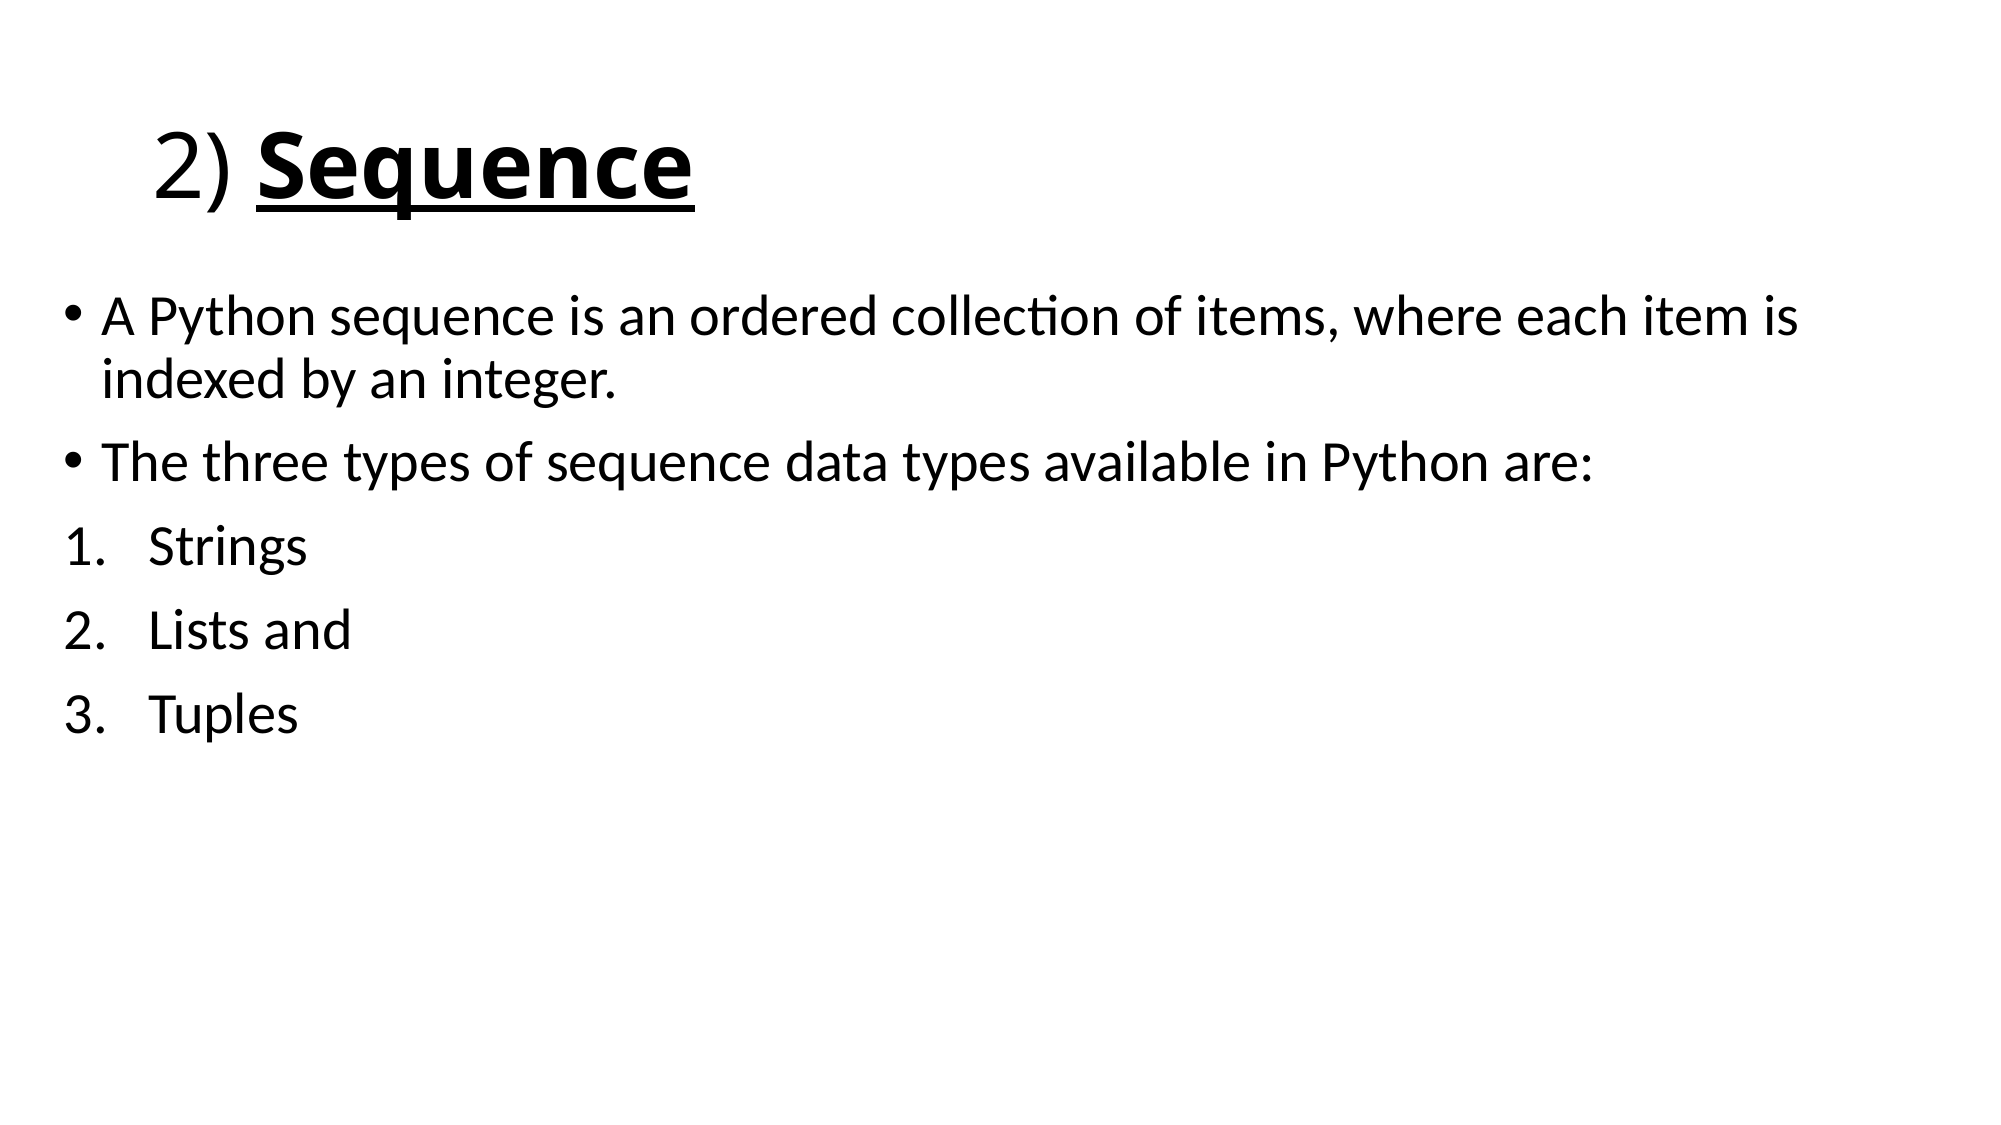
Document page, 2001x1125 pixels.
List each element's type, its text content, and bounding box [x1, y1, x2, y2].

list A Python sequence is an ordered collection of items, where each item is indexed by an integer. The three types of sequence data types available in Python are: Strings Lists and Tuples [48, 277, 1863, 1014]
title 2) Sequence [137, 59, 1863, 277]
